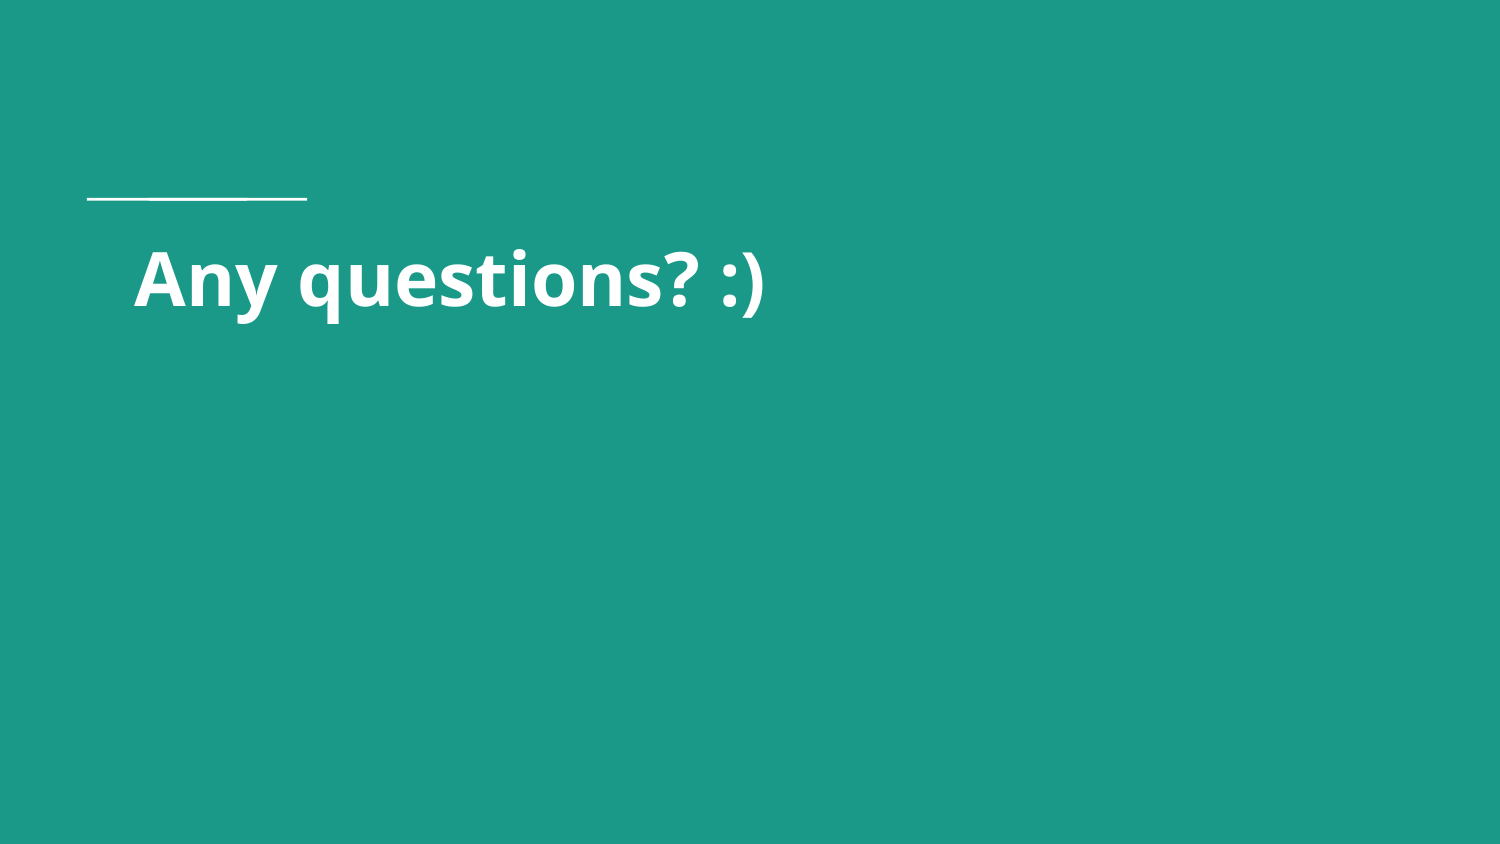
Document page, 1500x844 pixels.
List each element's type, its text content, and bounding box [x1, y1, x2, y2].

title Any questions? :) [119, 216, 1381, 466]
